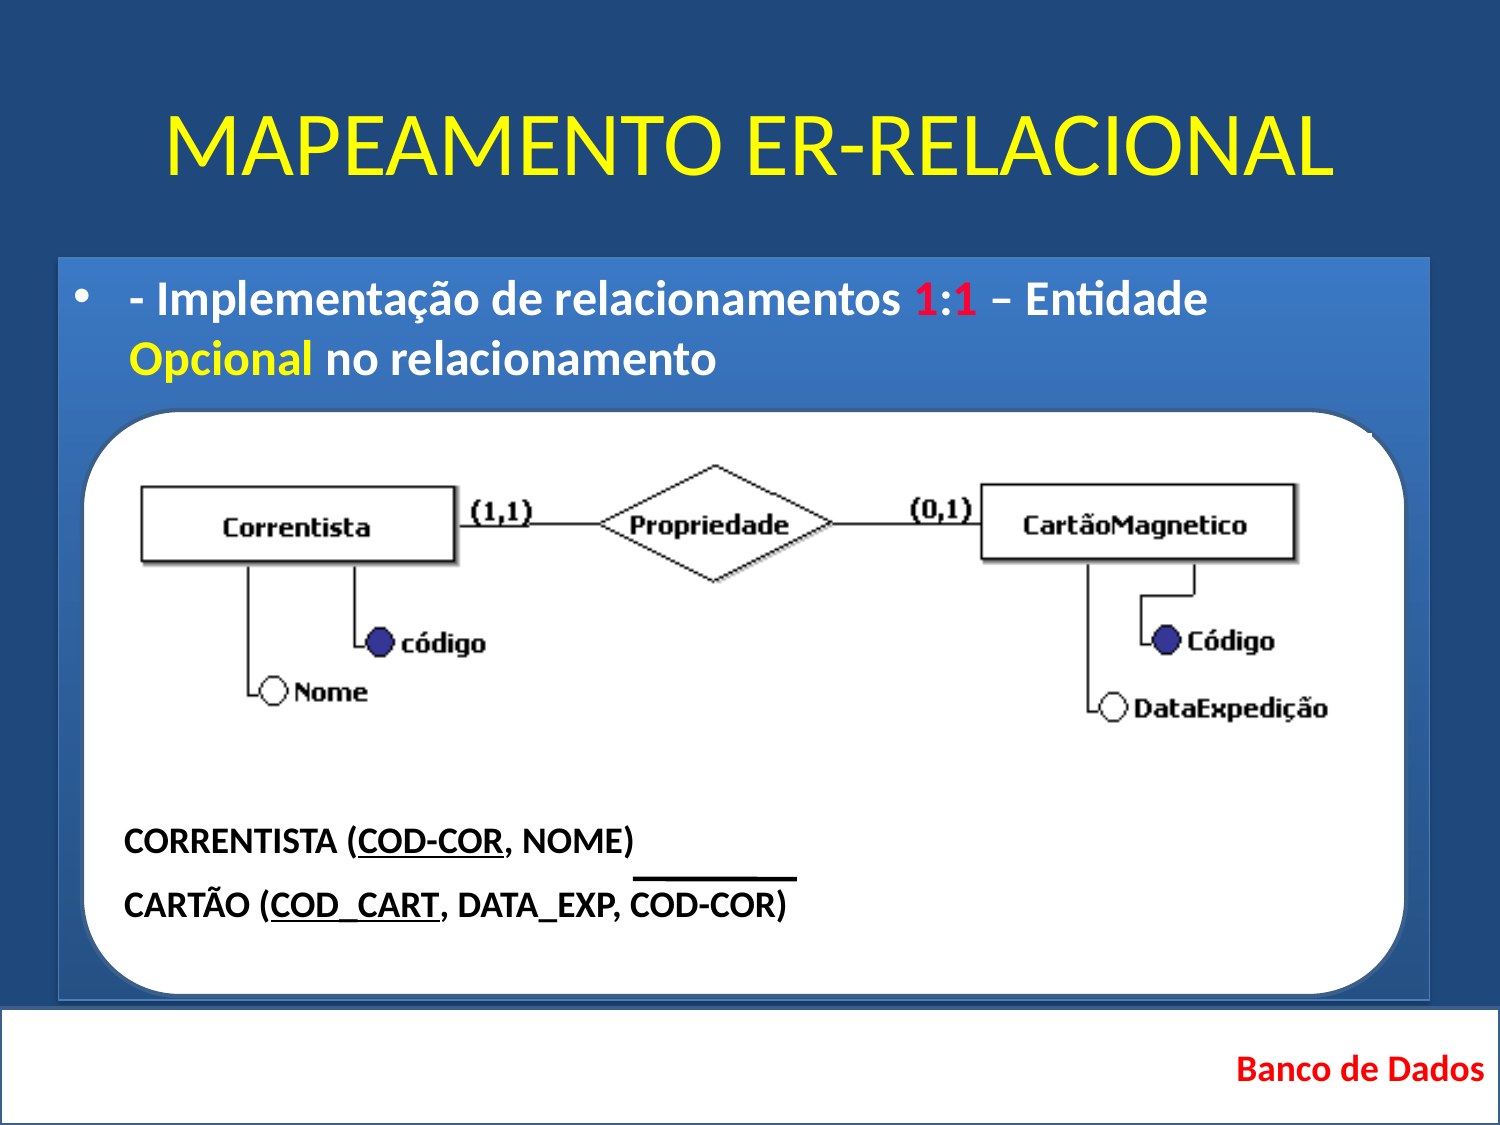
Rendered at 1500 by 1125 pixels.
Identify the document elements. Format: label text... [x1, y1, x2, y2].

text_box Banco de Dados [0, 1006, 1500, 1125]
text_box [79, 407, 1409, 999]
picture [132, 433, 1372, 790]
text_box CORRENTISTA (COD-COR, NOME) CARTÃO (COD_CART, DATA_EXP, COD-COR) [109, 808, 1387, 932]
title MAPEAMENTO ER-RELACIONAL [75, 45, 1425, 233]
list - Implementação de relacionamentos 1:1 – Entidade Opcional no relacionamento [58, 257, 1430, 1001]
